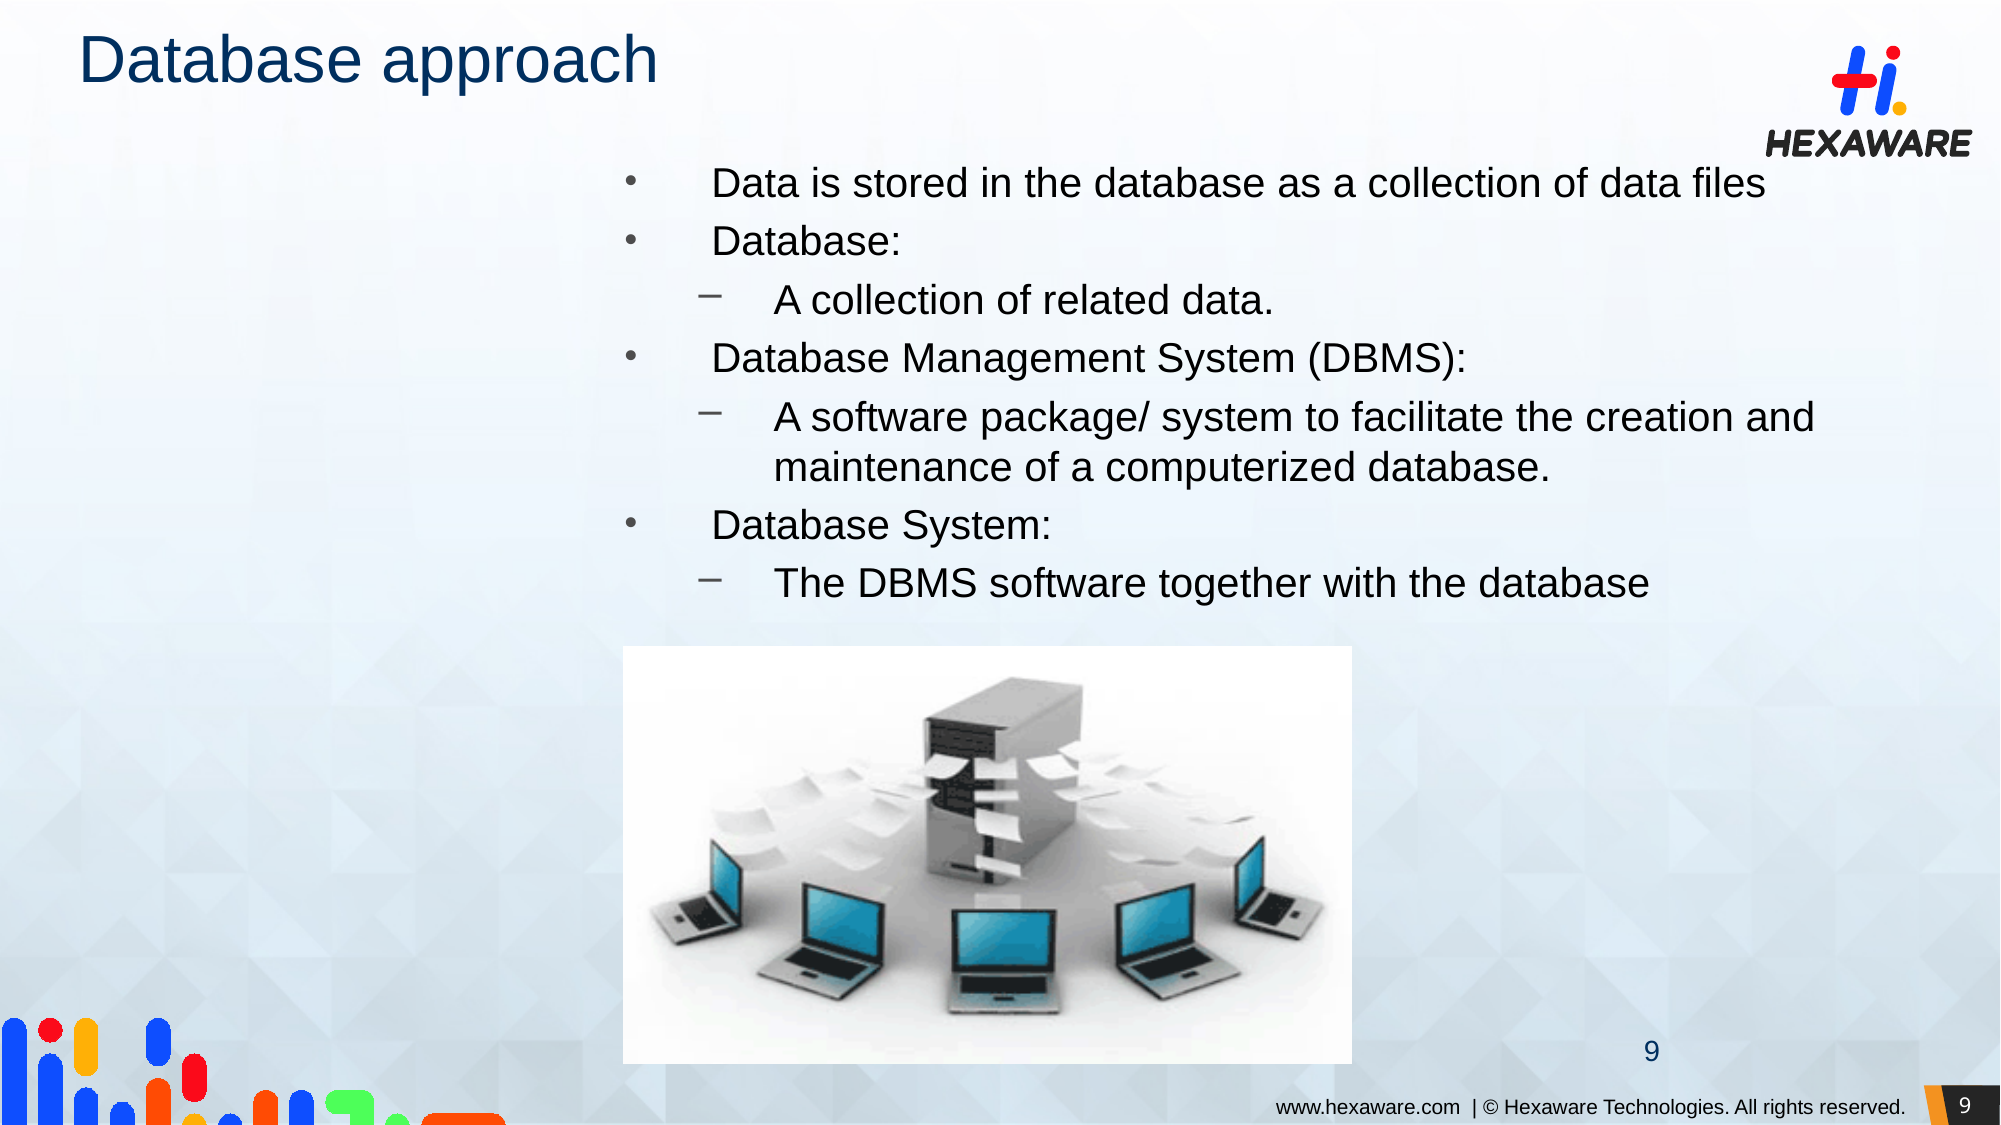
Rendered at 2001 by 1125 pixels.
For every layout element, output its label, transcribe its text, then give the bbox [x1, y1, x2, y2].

title Database approach [66, 0, 1180, 113]
picture [0, 0, 2001, 1125]
text_box 9 [1325, 1024, 1675, 1103]
list Data is stored in the database as a collection of data files Database: A collection of related data. Database Management System (DBMS): A software package/ system to facilitate the creation and maintenance of a computerized database. Database System: The DBMS software together with the database [612, 149, 2000, 1000]
